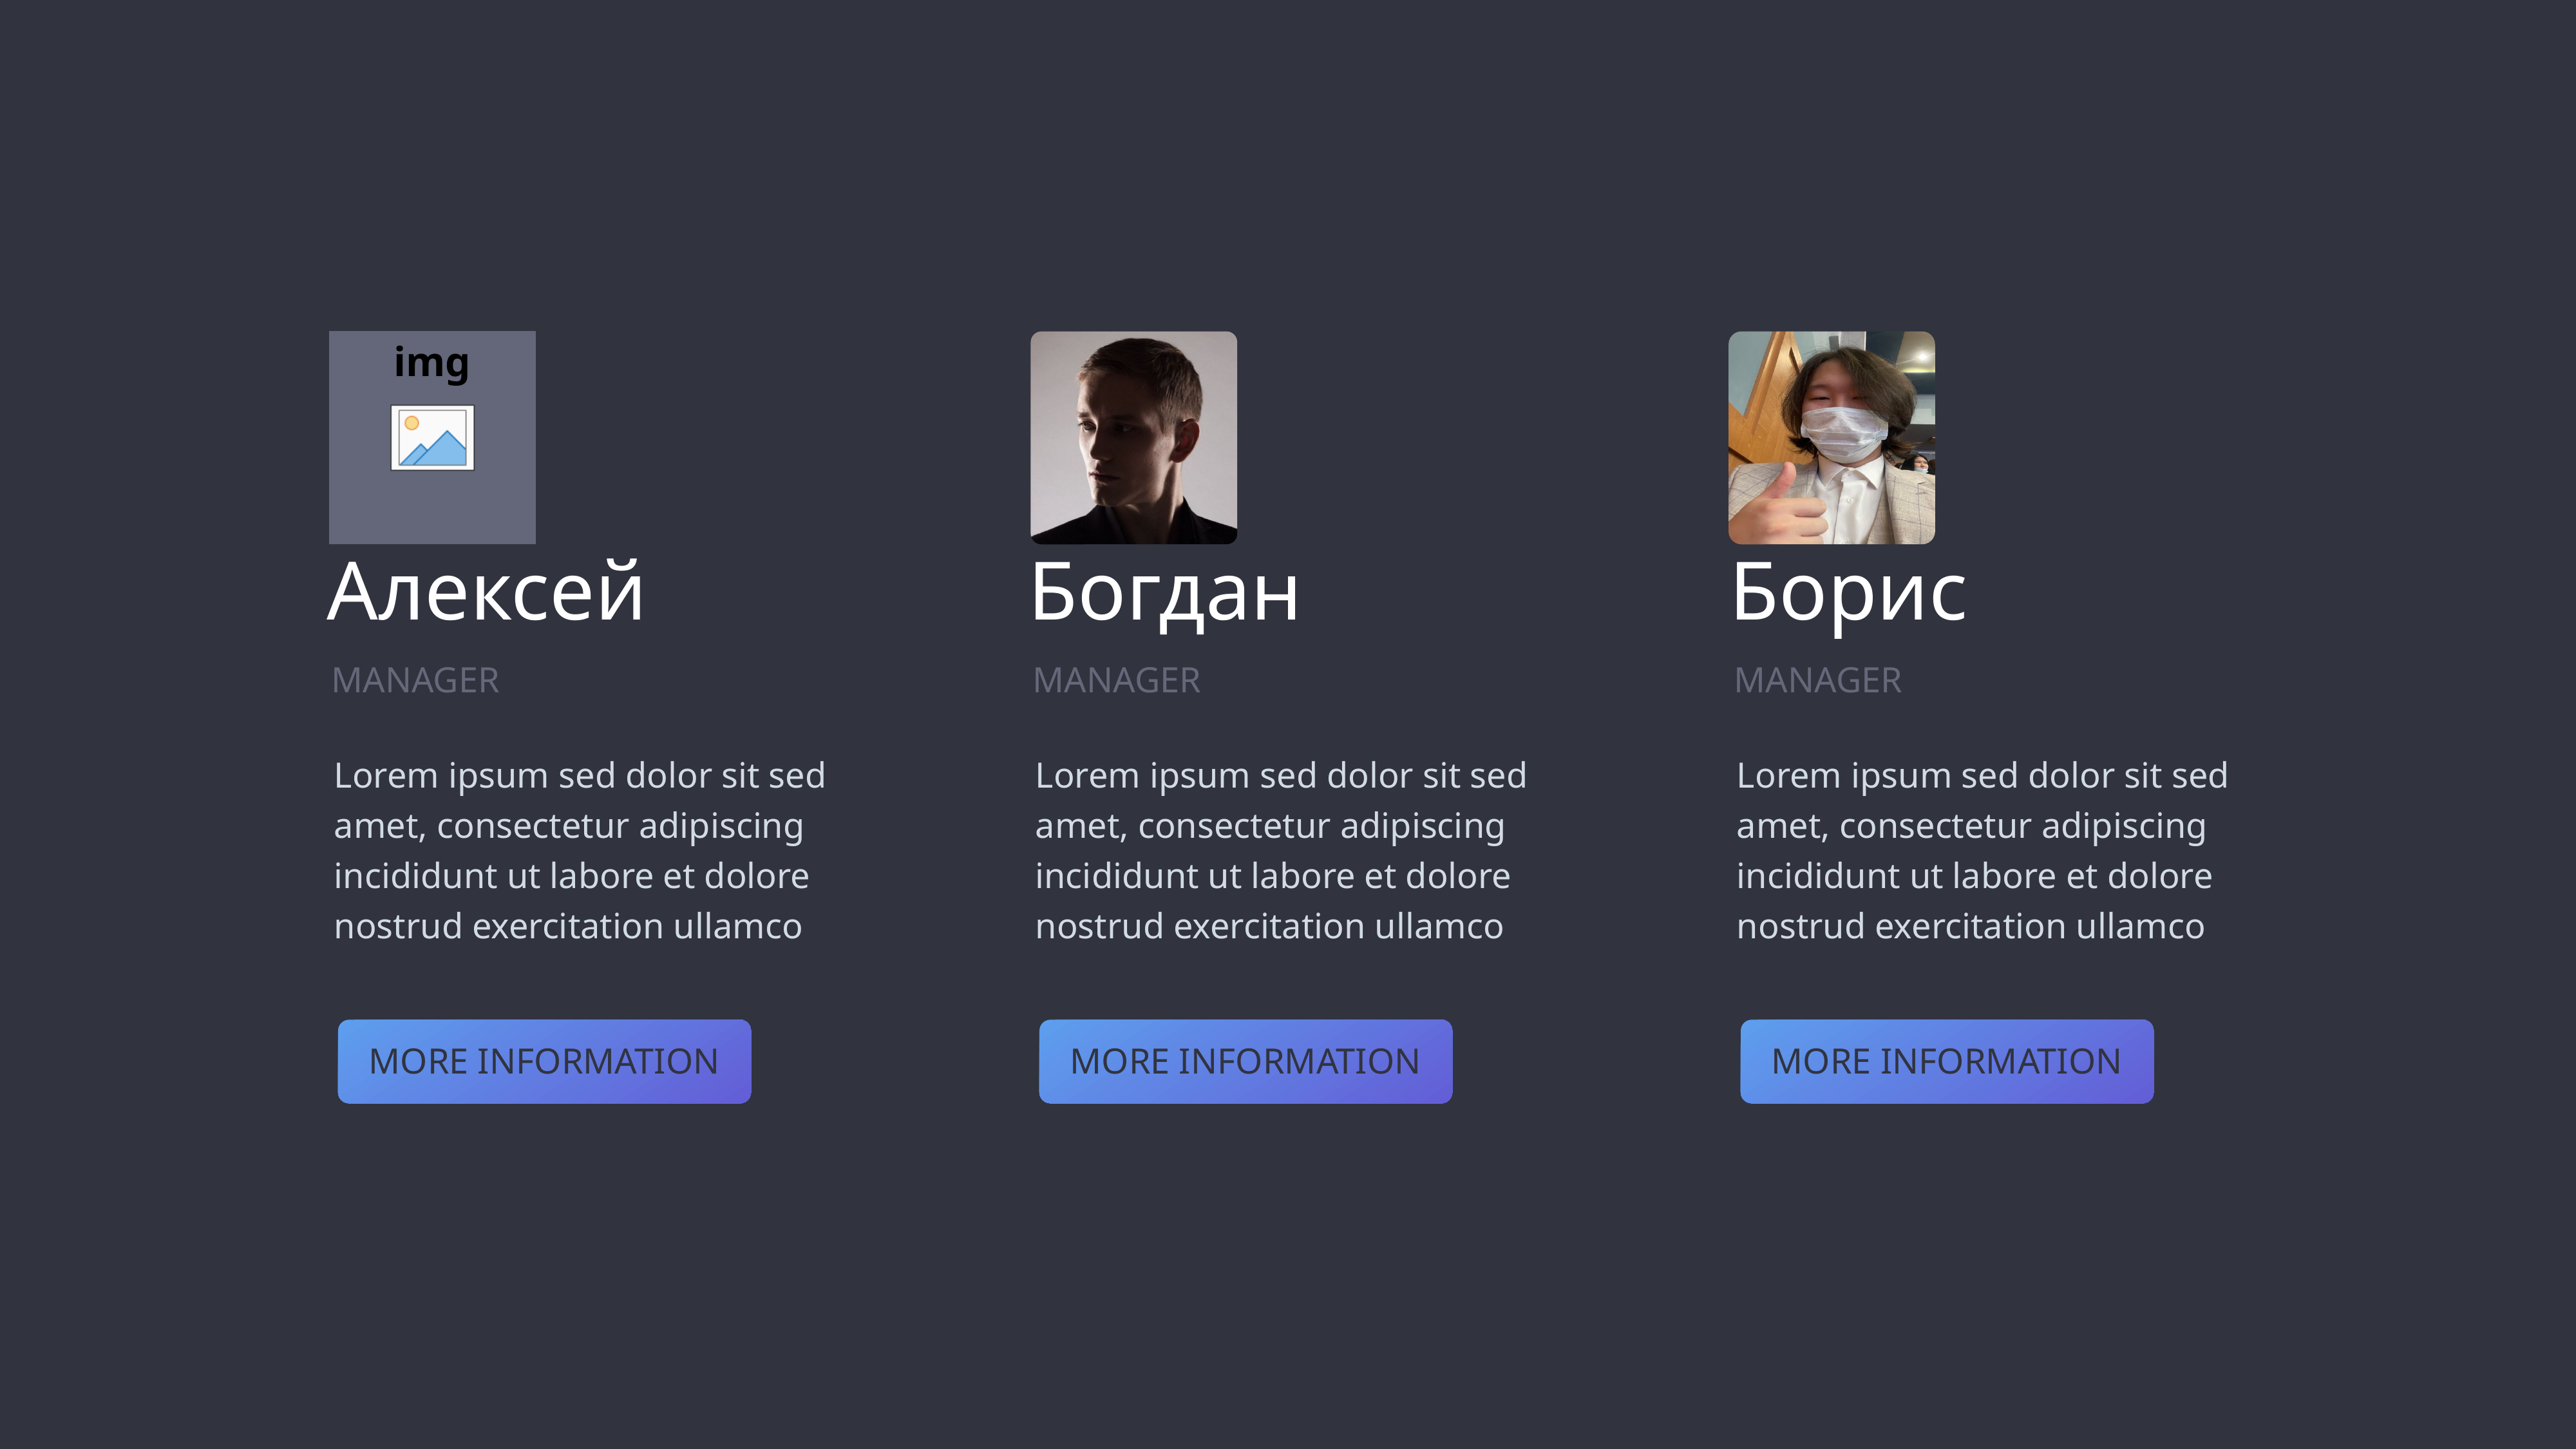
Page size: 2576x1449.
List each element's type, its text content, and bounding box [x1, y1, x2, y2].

text_box Алексей [321, 534, 819, 641]
text_box MANAGER [1027, 652, 1433, 705]
text_box [257, 257, 916, 1191]
text_box More Information [1043, 1034, 1448, 1086]
text_box [958, 257, 1617, 1191]
picture [1030, 331, 1238, 545]
text_box [337, 1019, 752, 1104]
text_box MANAGER [326, 652, 731, 705]
text_box [1660, 257, 2318, 1191]
picture [329, 331, 536, 545]
picture [1728, 331, 1936, 545]
text_box Lorem ipsum sed dolor sit sed amet, consectetur adipiscing incididunt ut labore et dolore nostrud exercitation ullamco [328, 739, 856, 951]
text_box More Information [342, 1034, 747, 1086]
text_box Богдан [1023, 534, 1520, 641]
text_box Борис [1724, 534, 2221, 641]
text_box [1039, 1019, 1453, 1104]
text_box Lorem ipsum sed dolor sit sed amet, consectetur adipiscing incididunt ut labore et dolore nostrud exercitation ullamco [1030, 739, 1557, 951]
text_box More Information [1745, 1034, 2150, 1086]
text_box [1740, 1019, 2154, 1104]
text_box MANAGER [1728, 652, 2134, 705]
text_box Lorem ipsum sed dolor sit sed amet, consectetur adipiscing incididunt ut labore et dolore nostrud exercitation ullamco [1731, 739, 2259, 951]
